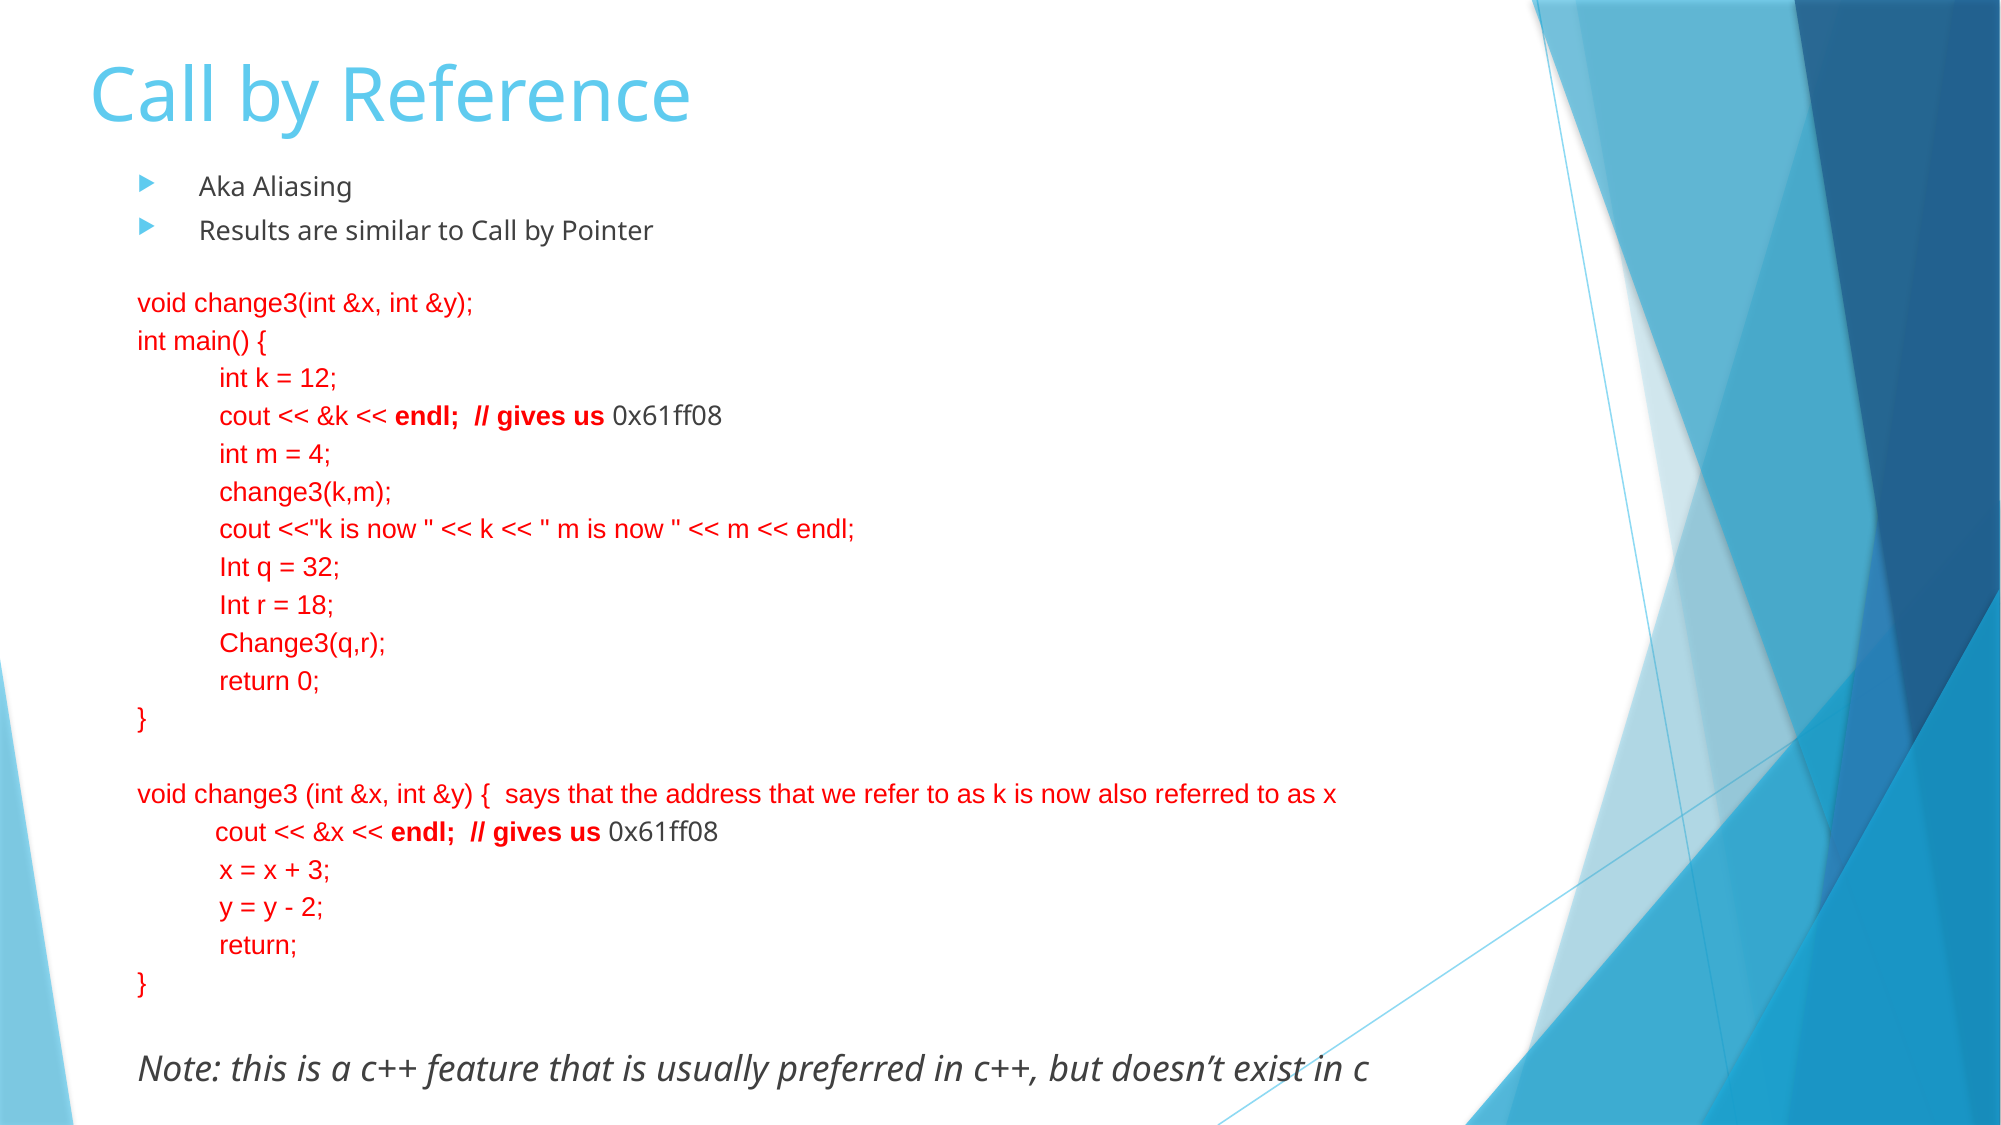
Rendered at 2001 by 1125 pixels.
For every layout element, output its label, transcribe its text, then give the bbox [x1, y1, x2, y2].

title Call by Reference [74, 38, 1486, 146]
list Aka Aliasing Results are similar to Call by Pointer void change3(int &x, int &y); int main() { int k = 12; cout << &k << endl; // gives us 0x61ff08 int m = 4; change3(k,m); cout <<"k is now " << k << " m is now " << m << endl; Int q = 32; Int r = 18; Change3(q,r); return 0; } void change3 (int &x, int &y) { says that the address that we refer to as k is now also referred to as x cout << &x << endl; // gives us 0x61ff08 x = x + 3; y = y - 2; return; } Note: this is a c++ feature that is usually preferred in c++, but doesn’t exist in c [122, 162, 1674, 1110]
